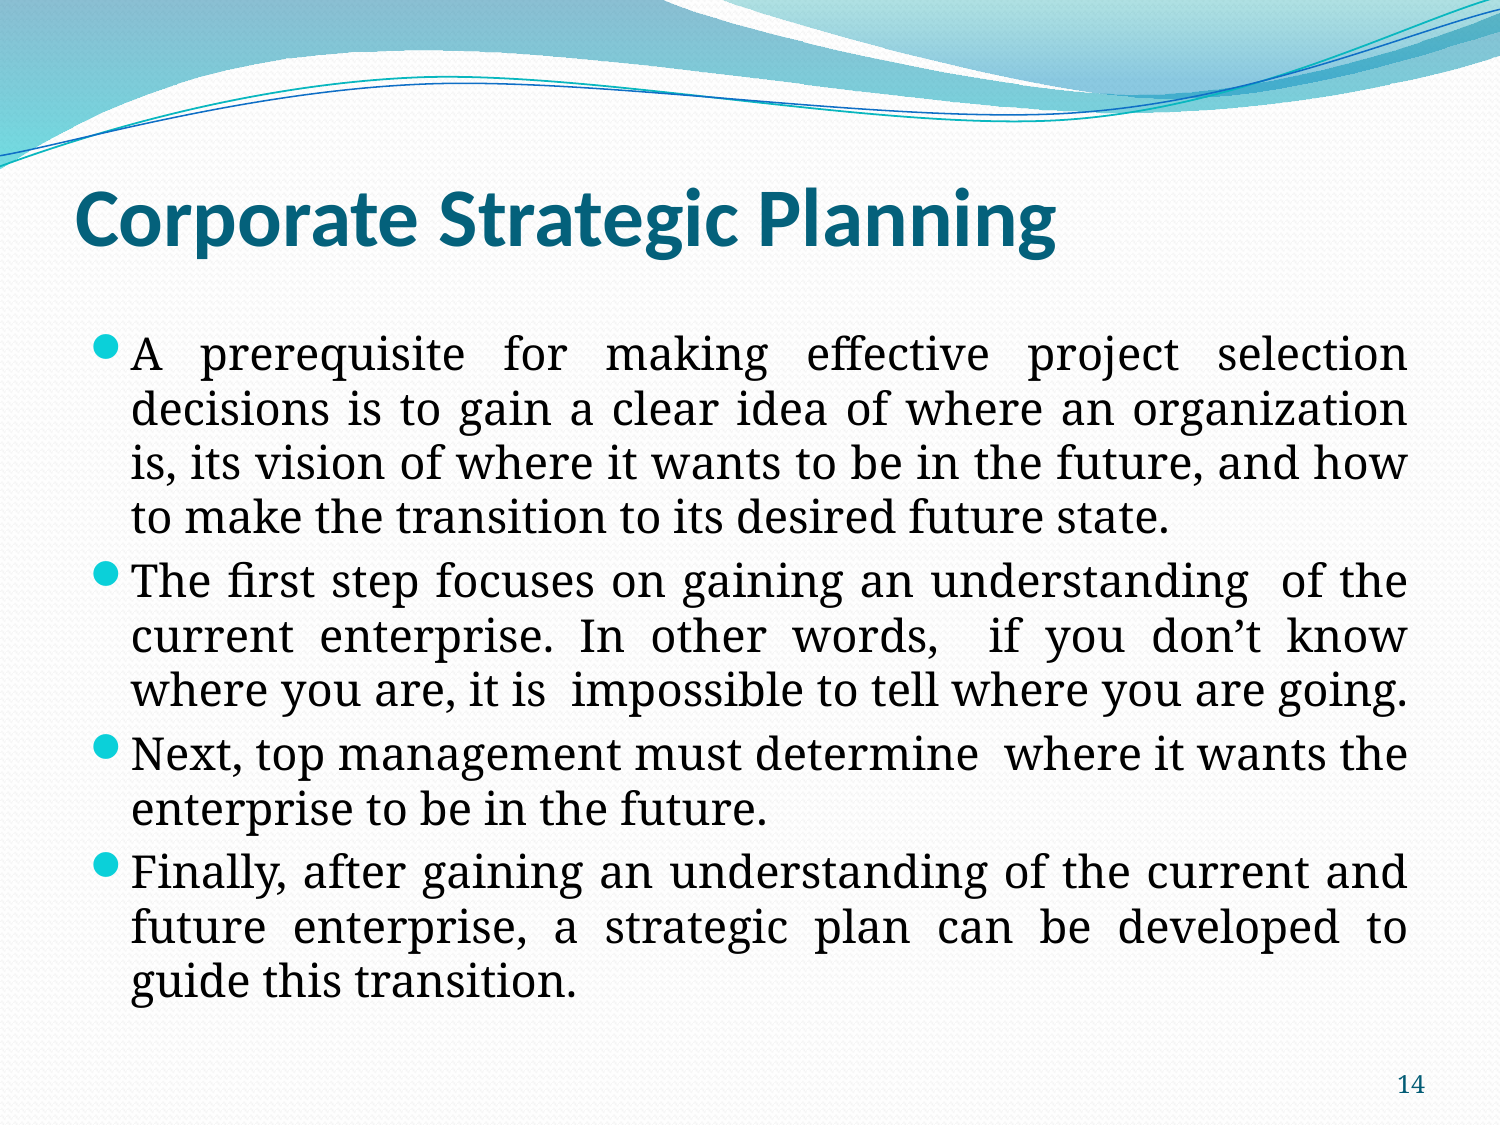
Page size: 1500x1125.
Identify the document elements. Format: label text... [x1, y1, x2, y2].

title Corporate Strategic Planning [75, 115, 1425, 303]
slide_number 14 [1299, 1042, 1425, 1103]
list A prerequisite for making effective project selection decisions is to gain a clear idea of where an organization is, its vision of where it wants to be in the future, and how to make the transition to its desired future state. The first step focuses on gaining an understanding of the current enterprise. In other words, if you don’t know where you are, it is impossible to tell where you are going. Next, top management must determine where it wants the enterprise to be in the future. Finally, after gaining an understanding of the current and future enterprise, a strategic plan can be developed to guide this transition. [75, 317, 1425, 1038]
